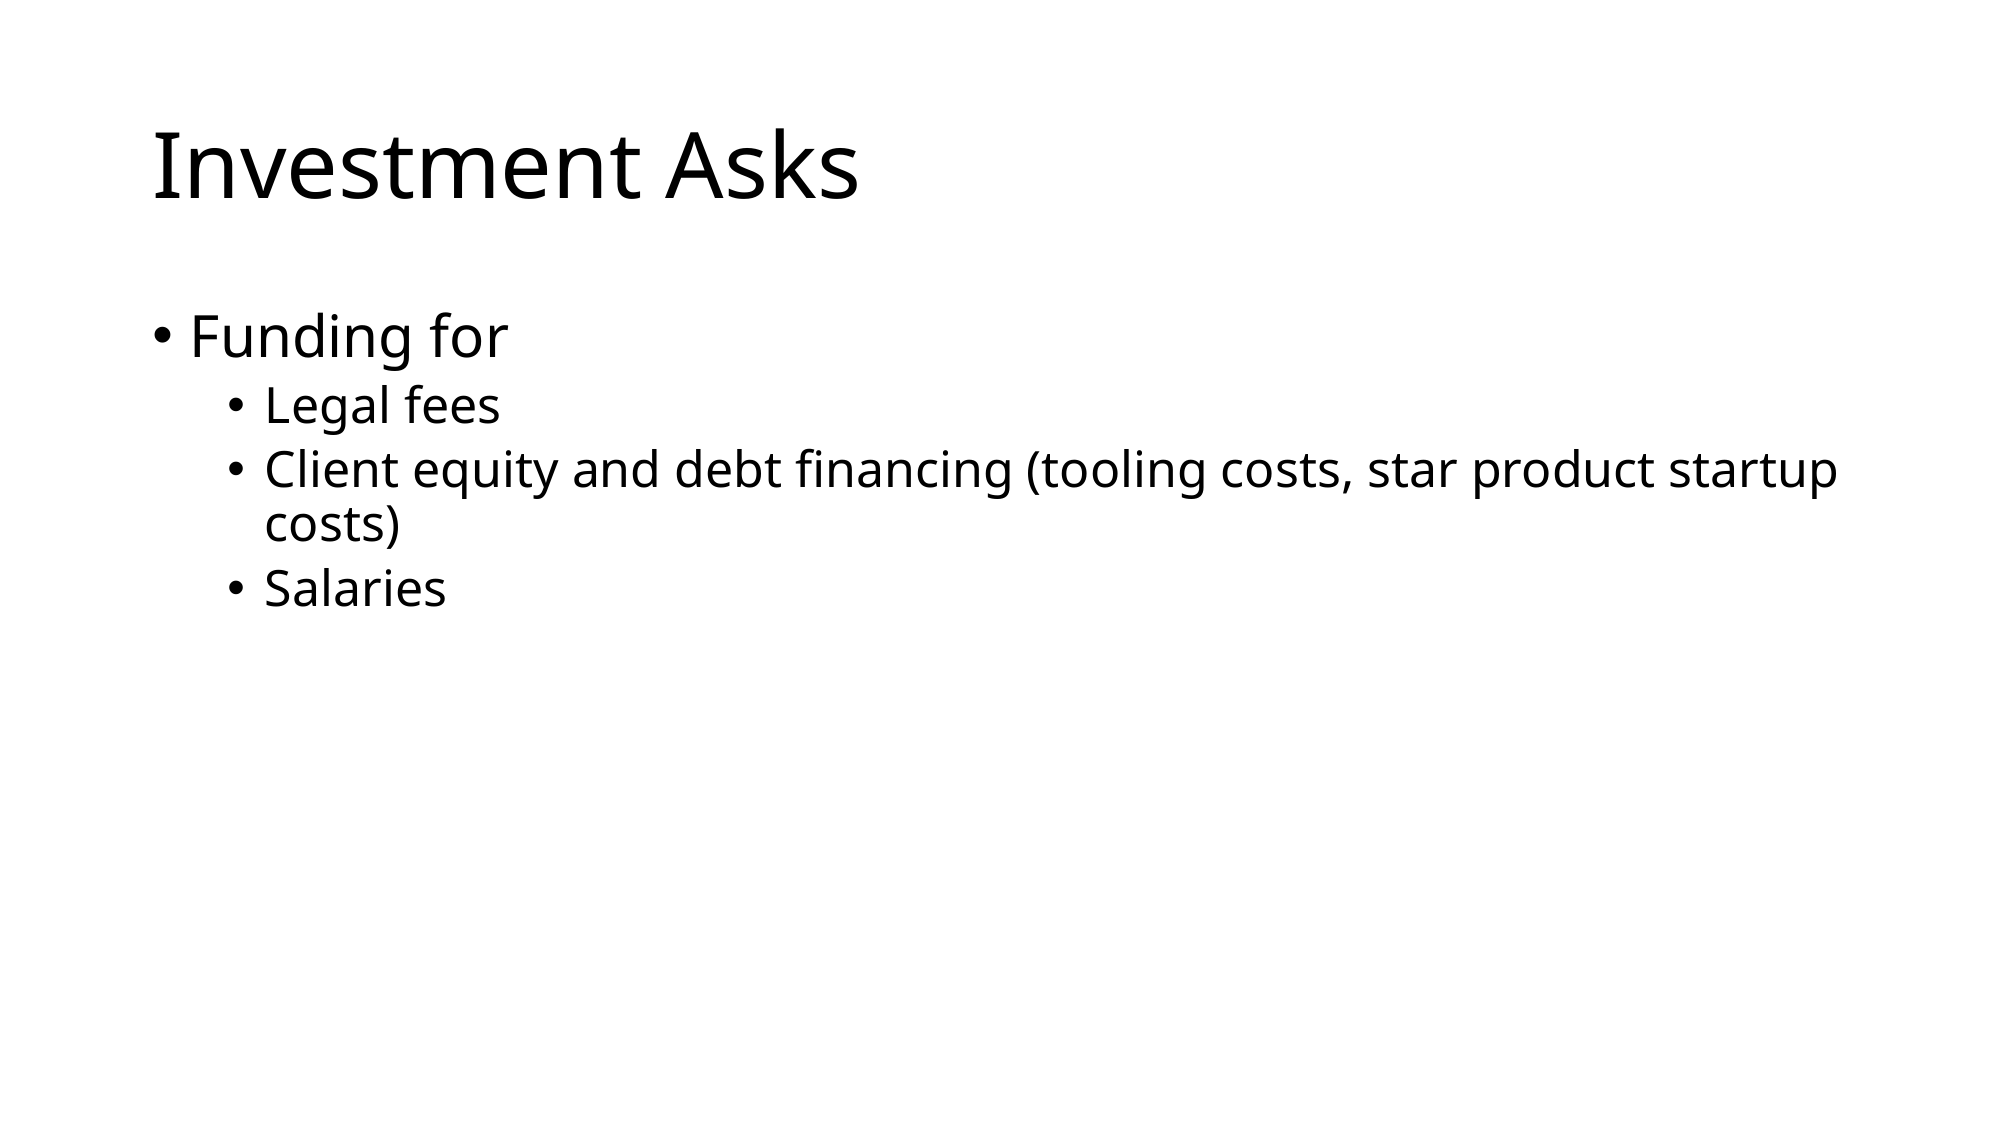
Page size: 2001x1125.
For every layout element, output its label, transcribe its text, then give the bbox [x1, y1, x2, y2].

title Investment Asks [137, 59, 1863, 278]
list Funding for Legal fees Client equity and debt financing (tooling costs, star product startup costs) Salaries [137, 299, 1863, 1014]
